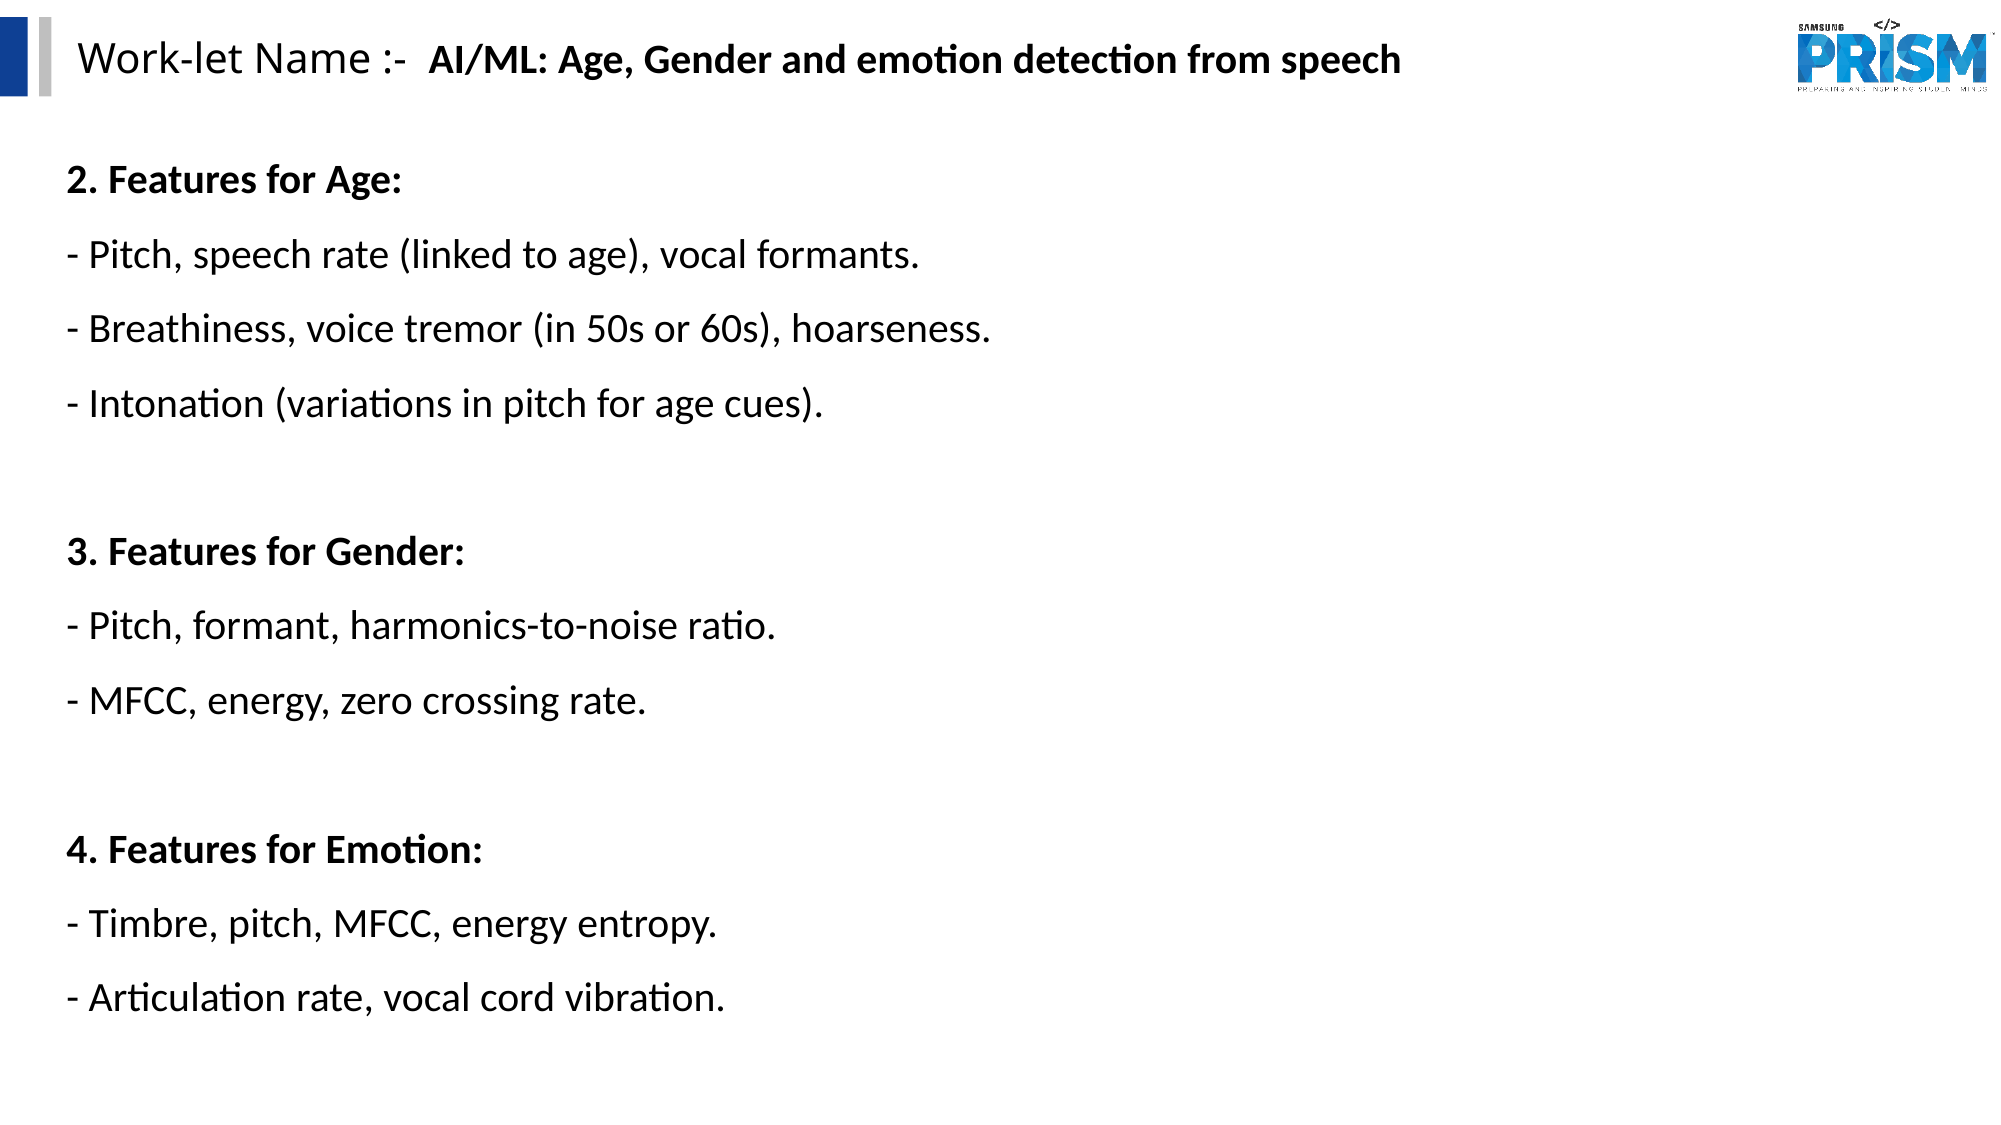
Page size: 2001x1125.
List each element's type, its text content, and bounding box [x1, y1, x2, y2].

text_box [0, 16, 29, 97]
picture [1794, 17, 2000, 96]
text_box Work-let Name :- AI/ML: Age, Gender and emotion detection from speech [62, 24, 1707, 89]
text_box [38, 16, 52, 97]
list 2. Features for Age: - Pitch, speech rate (linked to age), vocal formants. - Breathiness, voice tremor (in 50s or 60s), hoarseness. - Intonation (variations in pitch for age cues). 3. Features for Gender: - Pitch, formant, harmonics-to-noise ratio. - MFCC, energy, zero crossing rate. 4. Features for Emotion: - Timbre, pitch, MFCC, energy entropy. - Articulation rate, vocal cord vibration. [51, 141, 1963, 1101]
